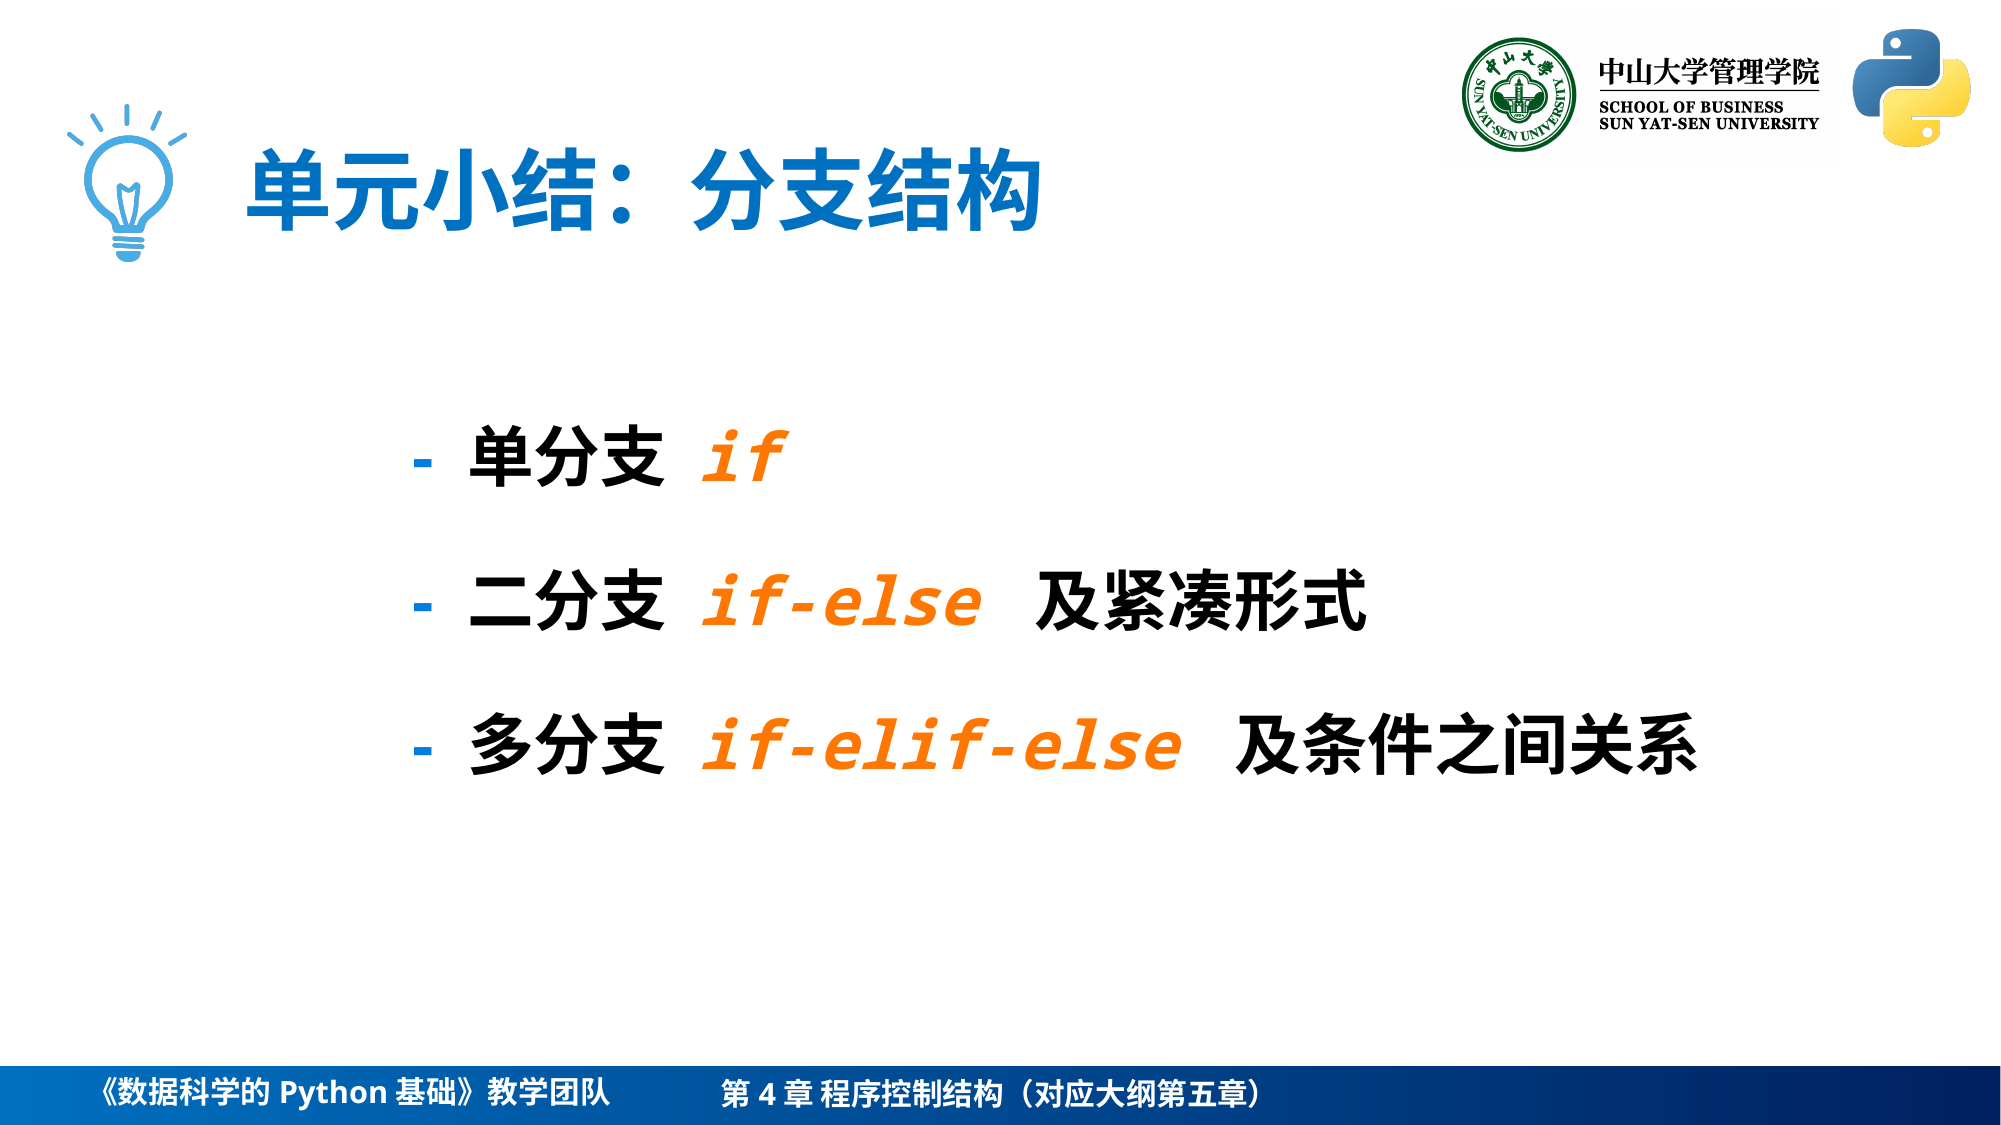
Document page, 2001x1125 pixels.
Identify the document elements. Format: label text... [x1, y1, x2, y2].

picture [1852, 29, 1971, 147]
text_box - 单分支 if - 二分支 if-else 及紧凑形式 - 多分支 if-elif-else 及条件之间关系 [242, 343, 2000, 791]
picture [1440, 11, 1836, 169]
text_box 单元小结：分支结构 [243, 121, 1457, 281]
picture [39, 95, 215, 271]
